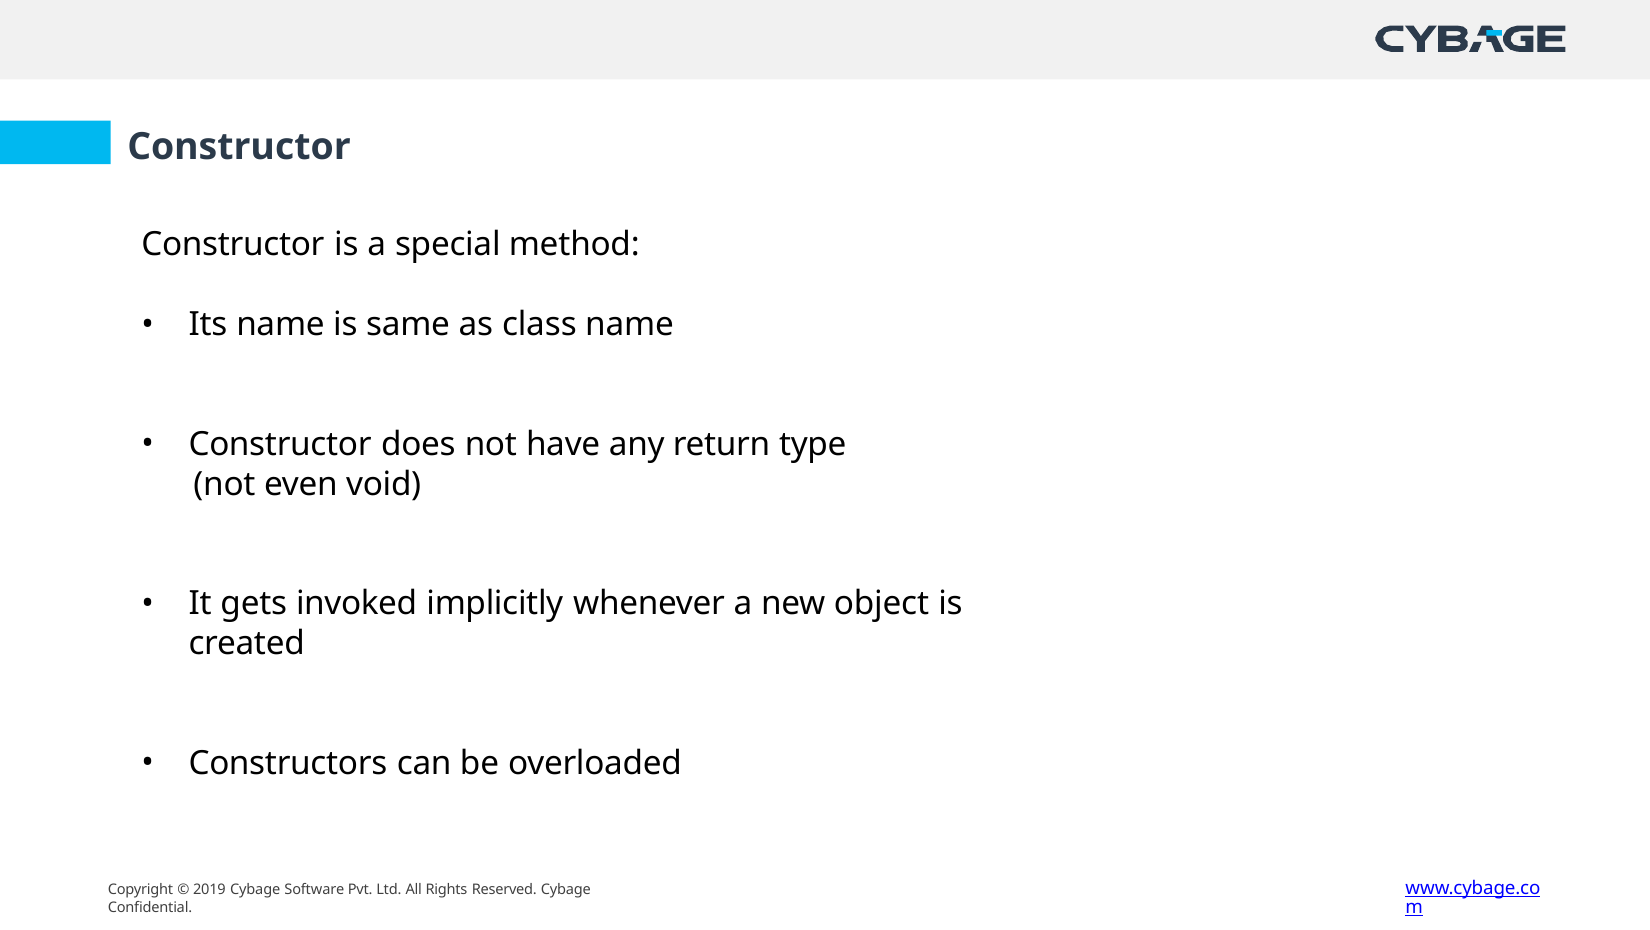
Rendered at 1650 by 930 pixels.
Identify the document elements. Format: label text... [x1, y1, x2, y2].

title Constructor [125, 120, 352, 278]
footer Copyright © 2019 Cybage Software Pvt. Ltd. All Rights Reserved. Cybage Confidential. [105, 877, 629, 930]
text_box www.cybage.com [1403, 872, 1551, 902]
text_box Constructor is a special method: Its name is same as class name Constructor does not have any return type (not even void) It gets invoked implicitly whenever a new object is created Constructors can be overloaded [139, 220, 1053, 781]
